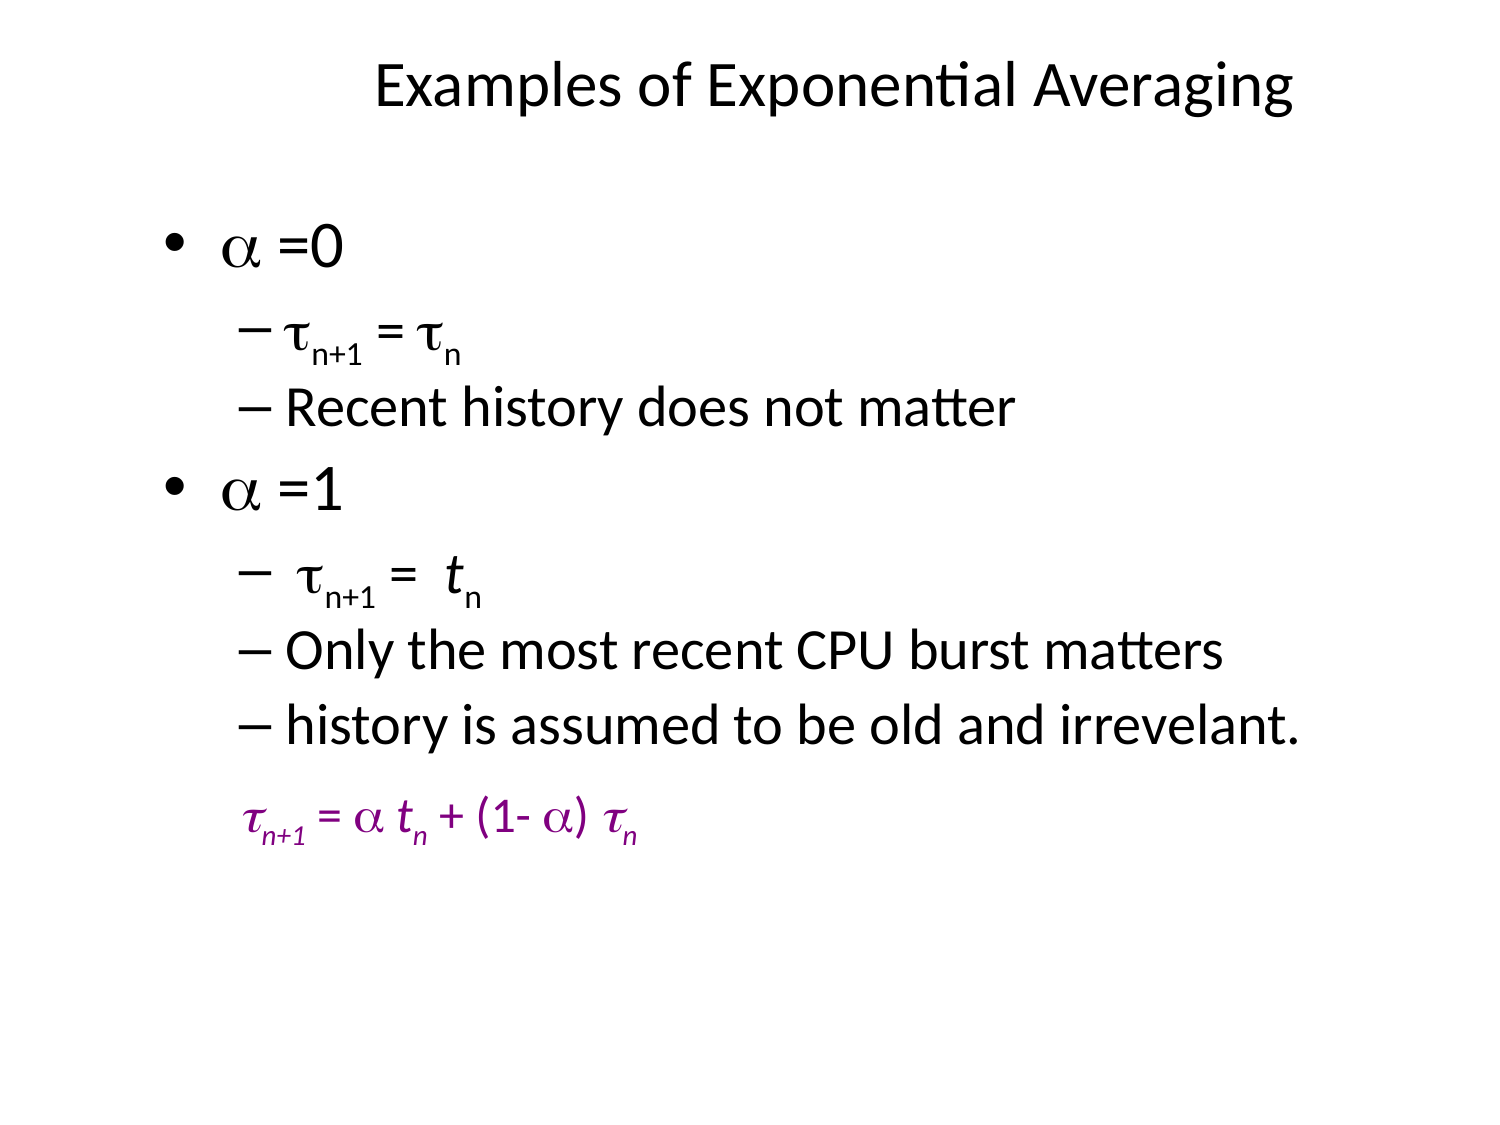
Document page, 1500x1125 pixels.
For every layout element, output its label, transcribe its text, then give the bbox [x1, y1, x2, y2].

text_box tn+1 = a tn + (1- a) tn [224, 775, 916, 859]
title Examples of Exponential Averaging [223, 33, 1446, 128]
list  =0 n+1 = n Recent history does not matter  =1 n+1 = tn Only the most recent CPU burst matters history is assumed to be old and irrevelant. [148, 202, 1338, 946]
